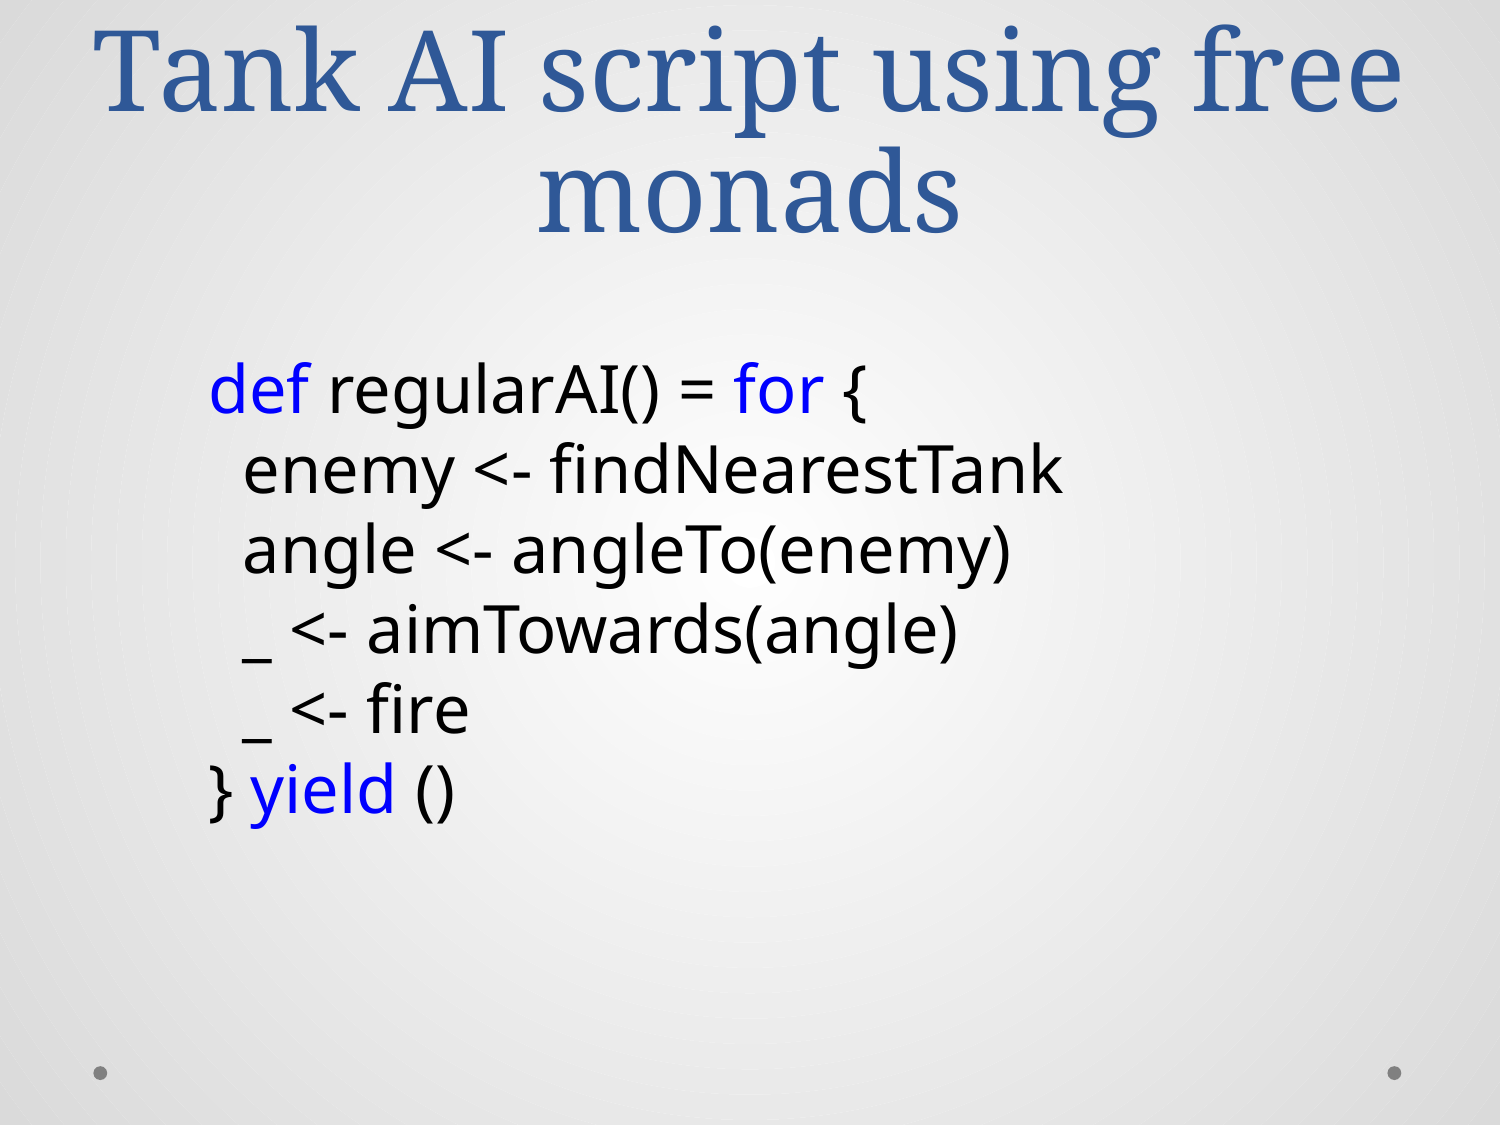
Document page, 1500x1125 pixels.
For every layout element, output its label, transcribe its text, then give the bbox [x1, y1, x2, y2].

text_box def regularAI() = for { enemy <- findNearestTank angle <- angleTo(enemy) _ <- aimTowards(angle) _ <- fire } yield () [193, 339, 1354, 915]
title Tank AI script using free monads [75, 0, 1425, 263]
